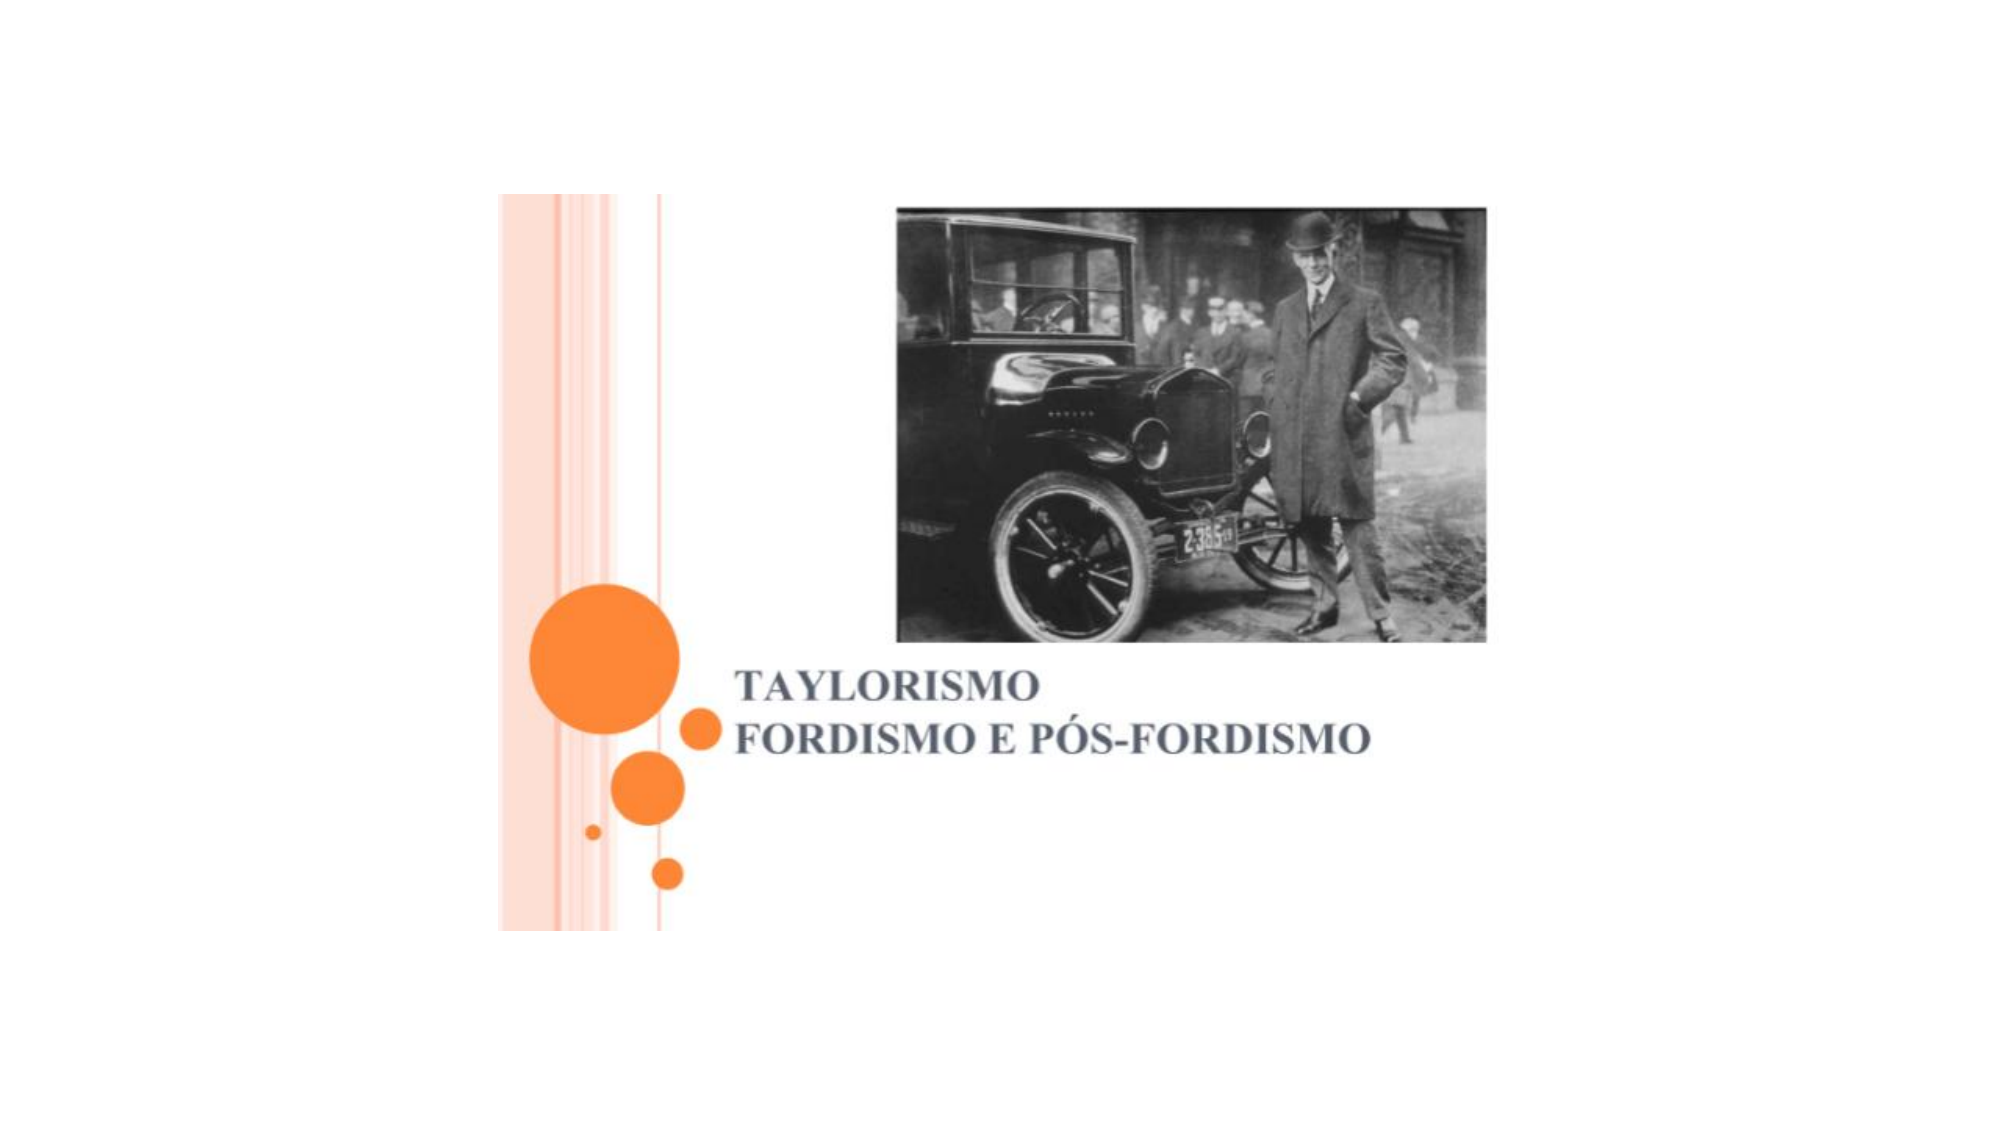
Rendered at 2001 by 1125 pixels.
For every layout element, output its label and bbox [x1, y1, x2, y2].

picture [498, 194, 1502, 931]
